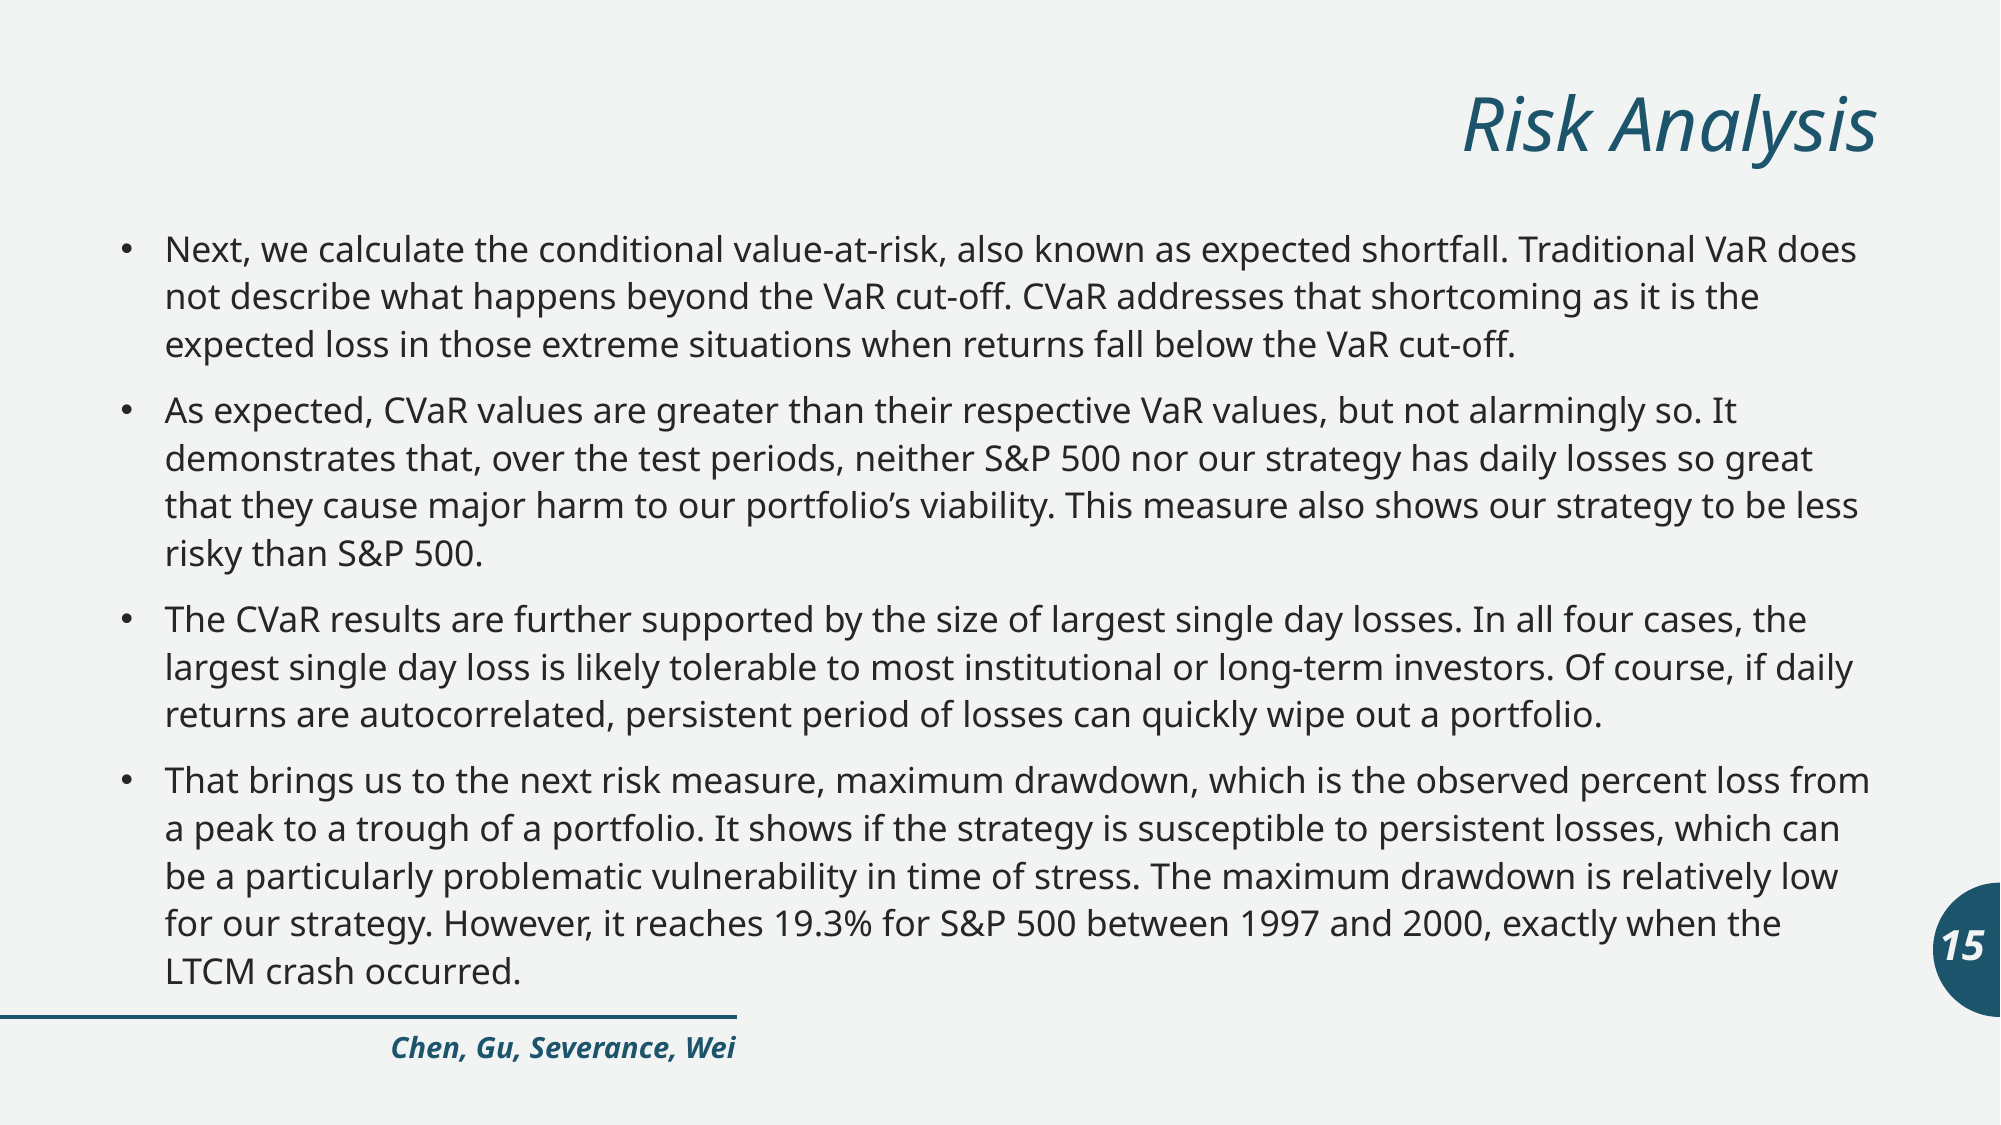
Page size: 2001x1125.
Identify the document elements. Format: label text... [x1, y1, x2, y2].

list Next, we calculate the conditional value-at-risk, also known as expected shortfall. Traditional VaR does not describe what happens beyond the VaR cut-off. CVaR addresses that shortcoming as it is the expected loss in those extreme situations when returns fall below the VaR cut-off. As expected, CVaR values are greater than their respective VaR values, but not alarmingly so. It demonstrates that, over the test periods, neither S&P 500 nor our strategy has daily losses so great that they cause major harm to our portfolio’s viability. This measure also shows our strategy to be less risky than S&P 500. The CVaR results are further supported by the size of largest single day losses. In all four cases, the largest single day loss is likely tolerable to most institutional or long-term investors. Of course, if daily returns are autocorrelated, persistent period of losses can quickly wipe out a portfolio. That brings us to the next risk measure, maximum drawdown, which is the observed percent loss from a peak to a trough of a portfolio. It shows if the strategy is susceptible to persistent losses, which can be a particularly problematic vulnerability in time of stress. The maximum drawdown is relatively low for our strategy. However, it reaches 19.3% for S&P 500 between 1997 and 2000, exactly when the LTCM crash occurred. [105, 214, 1895, 1008]
title Risk Analysis [105, 64, 1895, 191]
slide_number 15 [1918, 916, 2000, 977]
footer Chen, Gu, Severance, Wei [125, 1022, 751, 1083]
